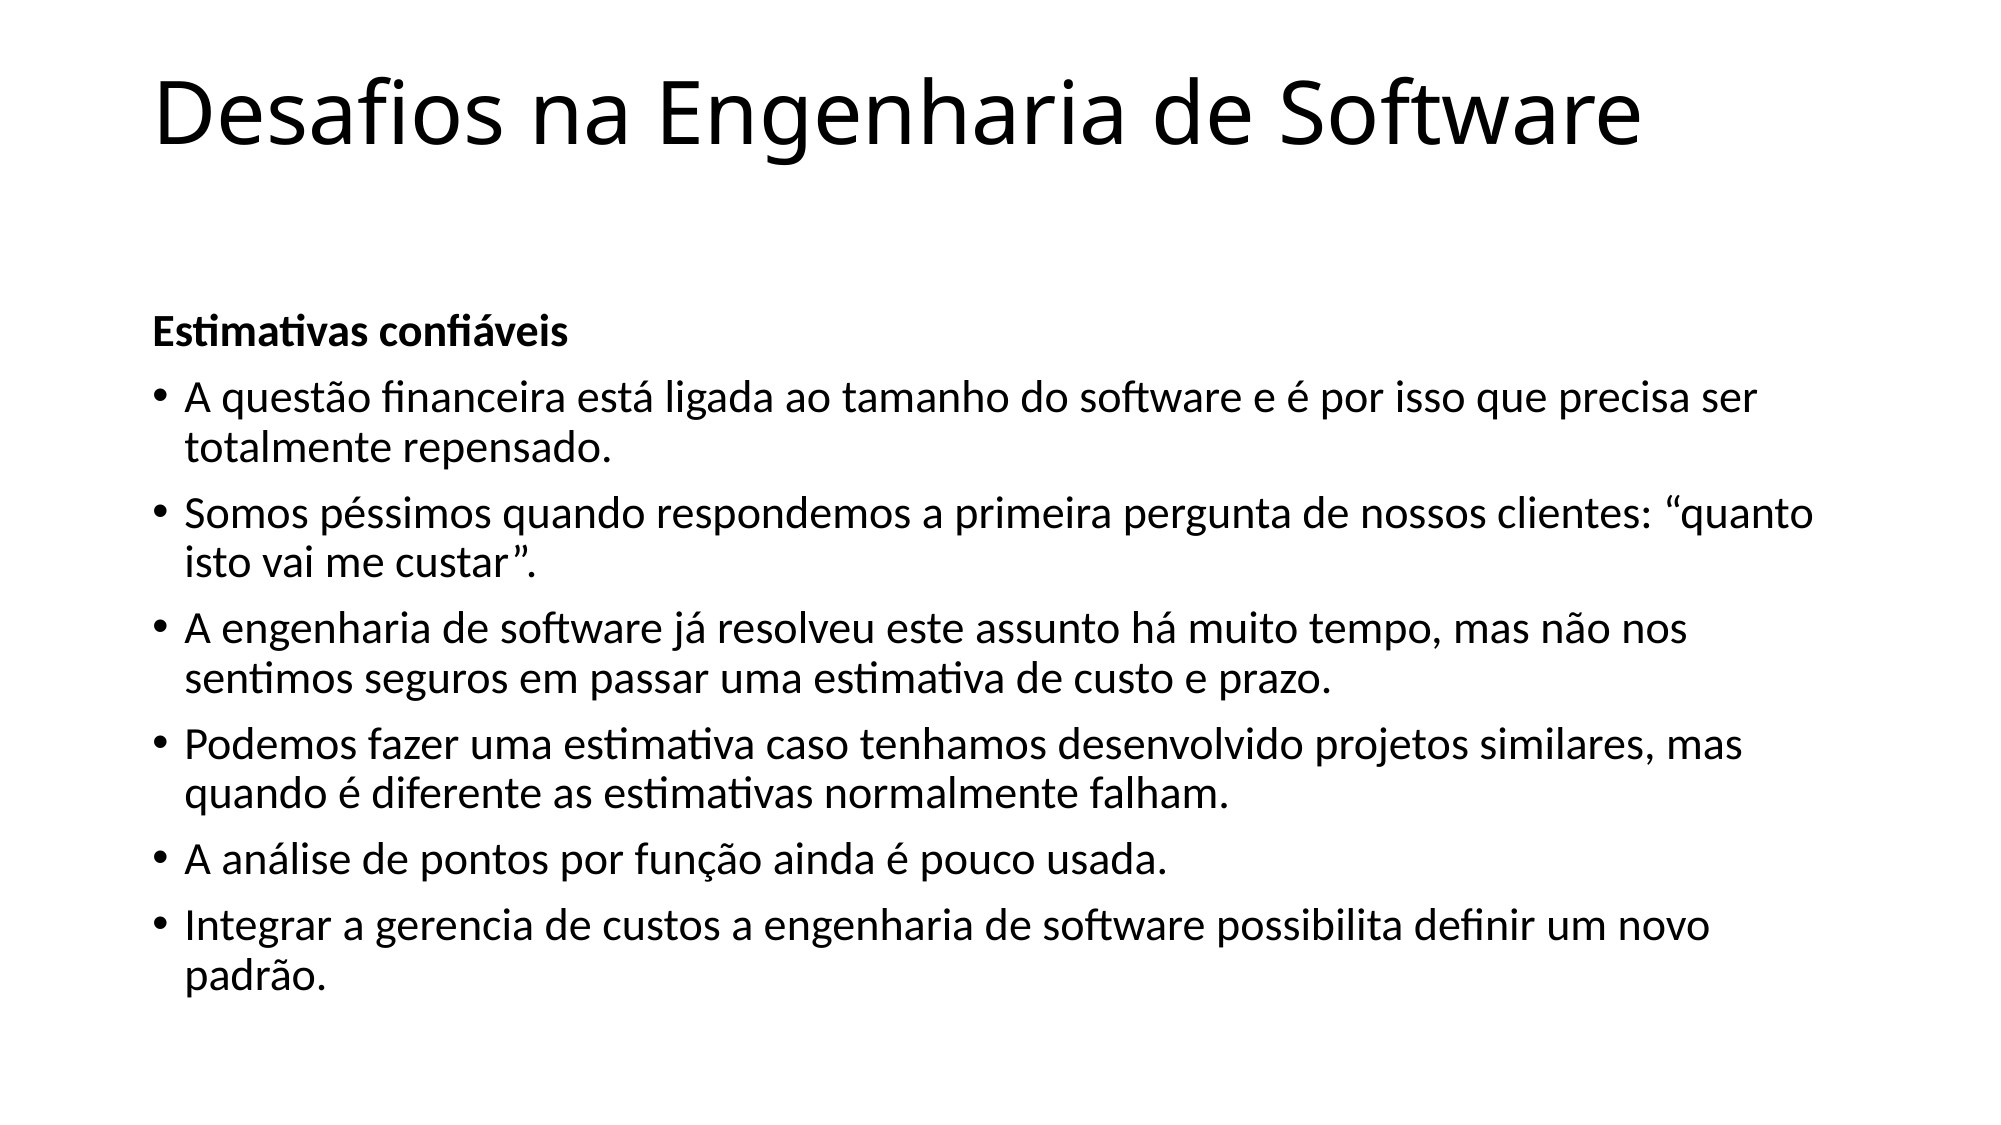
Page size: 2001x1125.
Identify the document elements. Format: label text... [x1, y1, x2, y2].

title Desafios na Engenharia de Software [137, 59, 1863, 278]
list Estimativas confiáveis A questão financeira está ligada ao tamanho do software e é por isso que precisa ser totalmente repensado. Somos péssimos quando respondemos a primeira pergunta de nossos clientes: “quanto isto vai me custar”. A engenharia de software já resolveu este assunto há muito tempo, mas não nos sentimos seguros em passar uma estimativa de custo e prazo. Podemos fazer uma estimativa caso tenhamos desenvolvido projetos similares, mas quando é diferente as estimativas normalmente falham. A análise de pontos por função ainda é pouco usada. Integrar a gerencia de custos a engenharia de software possibilita definir um novo padrão. [137, 299, 1863, 1014]
